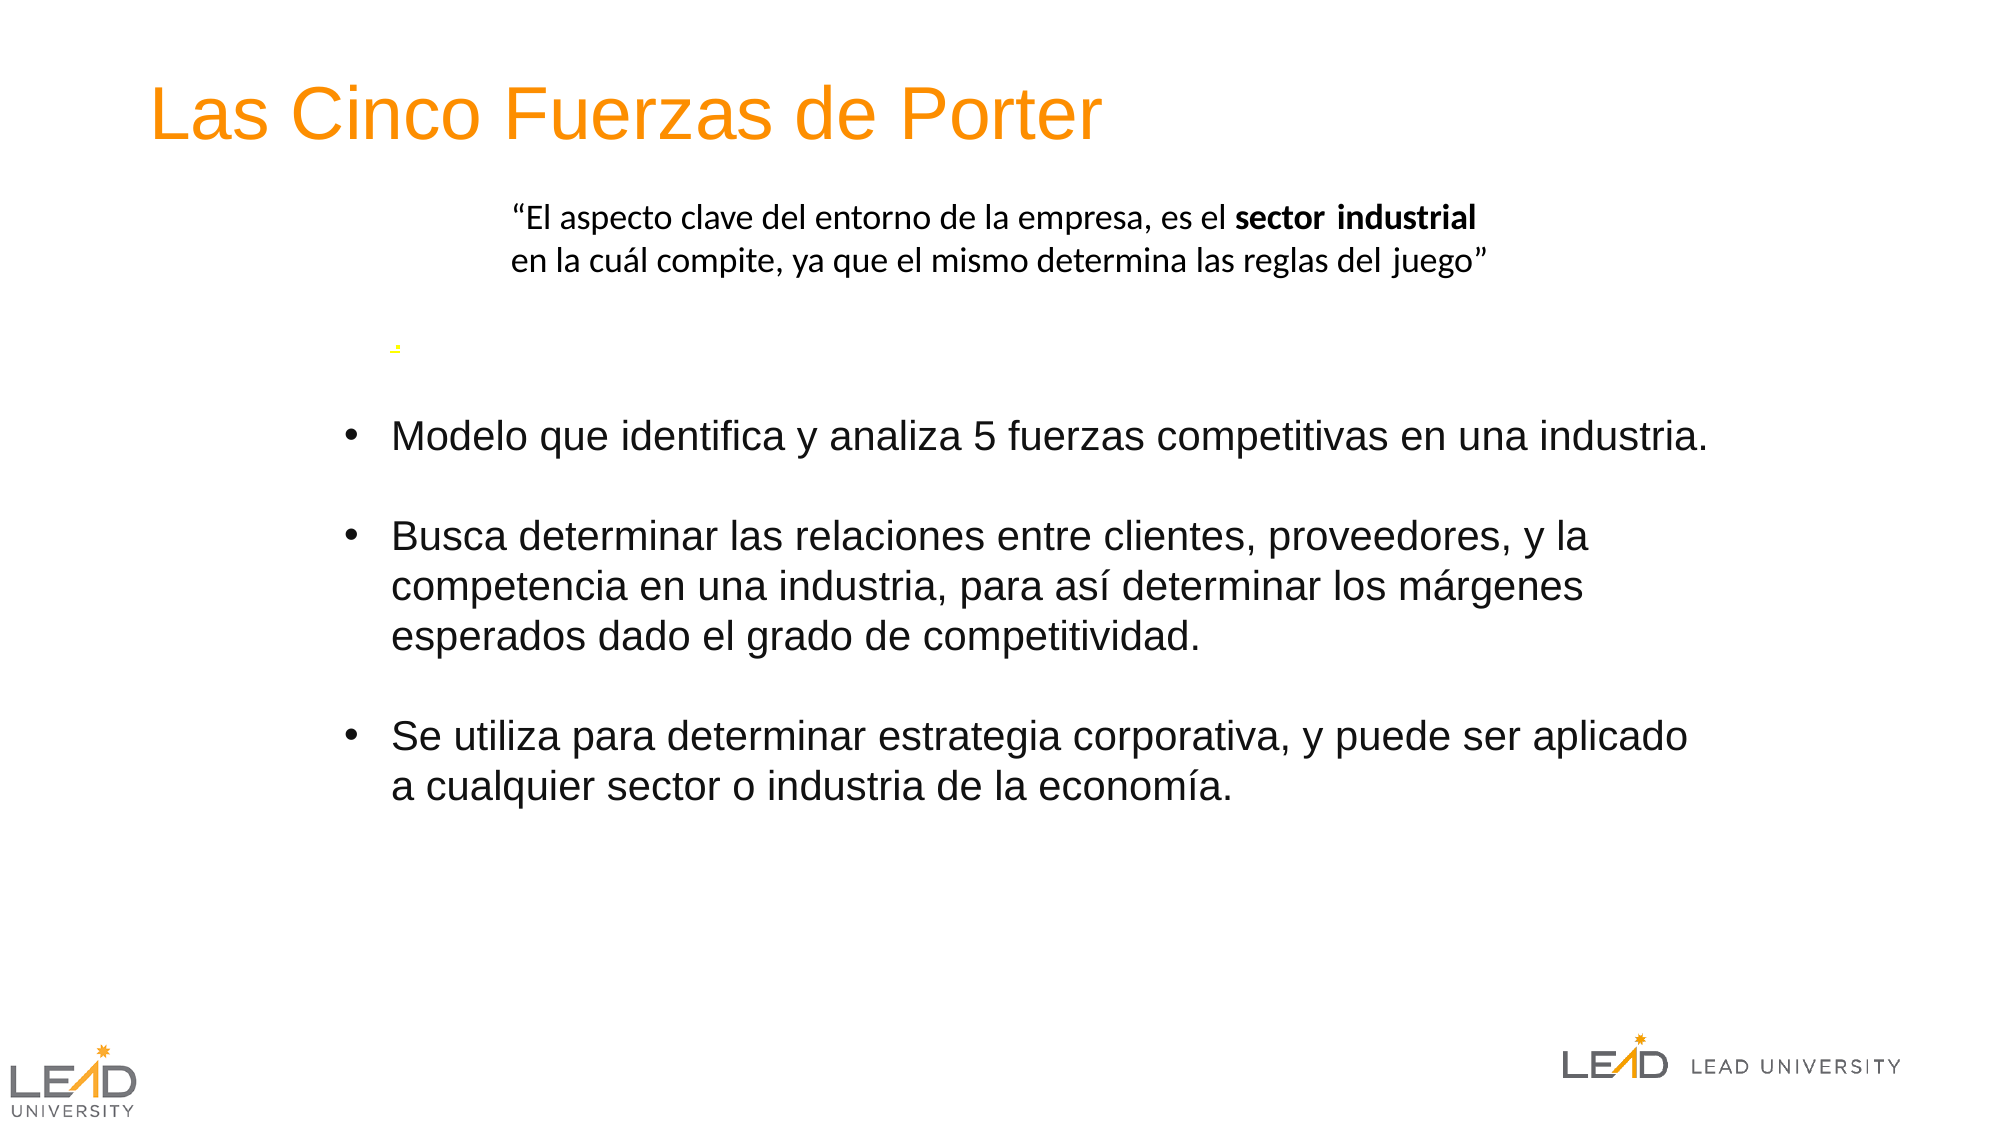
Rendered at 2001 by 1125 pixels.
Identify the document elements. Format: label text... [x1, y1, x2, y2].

title Las Cinco Fuerzas de Porter [136, 59, 1863, 171]
text_box “El aspecto clave del entorno de la empresa, es el sector industrial en la cuál compite, ya que el mismo determina las reglas del juego” [508, 193, 1492, 280]
text_box Modelo que identifica y analiza 5 fuerzas competitivas en una industria. Busca determinar las relaciones entre clientes, proveedores, y la competencia en una industria, para así determinar los márgenes esperados dado el grado de competitividad. Se utiliza para determinar estrategia corporativa, y puede ser aplicado a cualquier sector o industria de la economía. [329, 401, 1732, 817]
picture [0, 1040, 146, 1125]
picture [1563, 1033, 1900, 1078]
